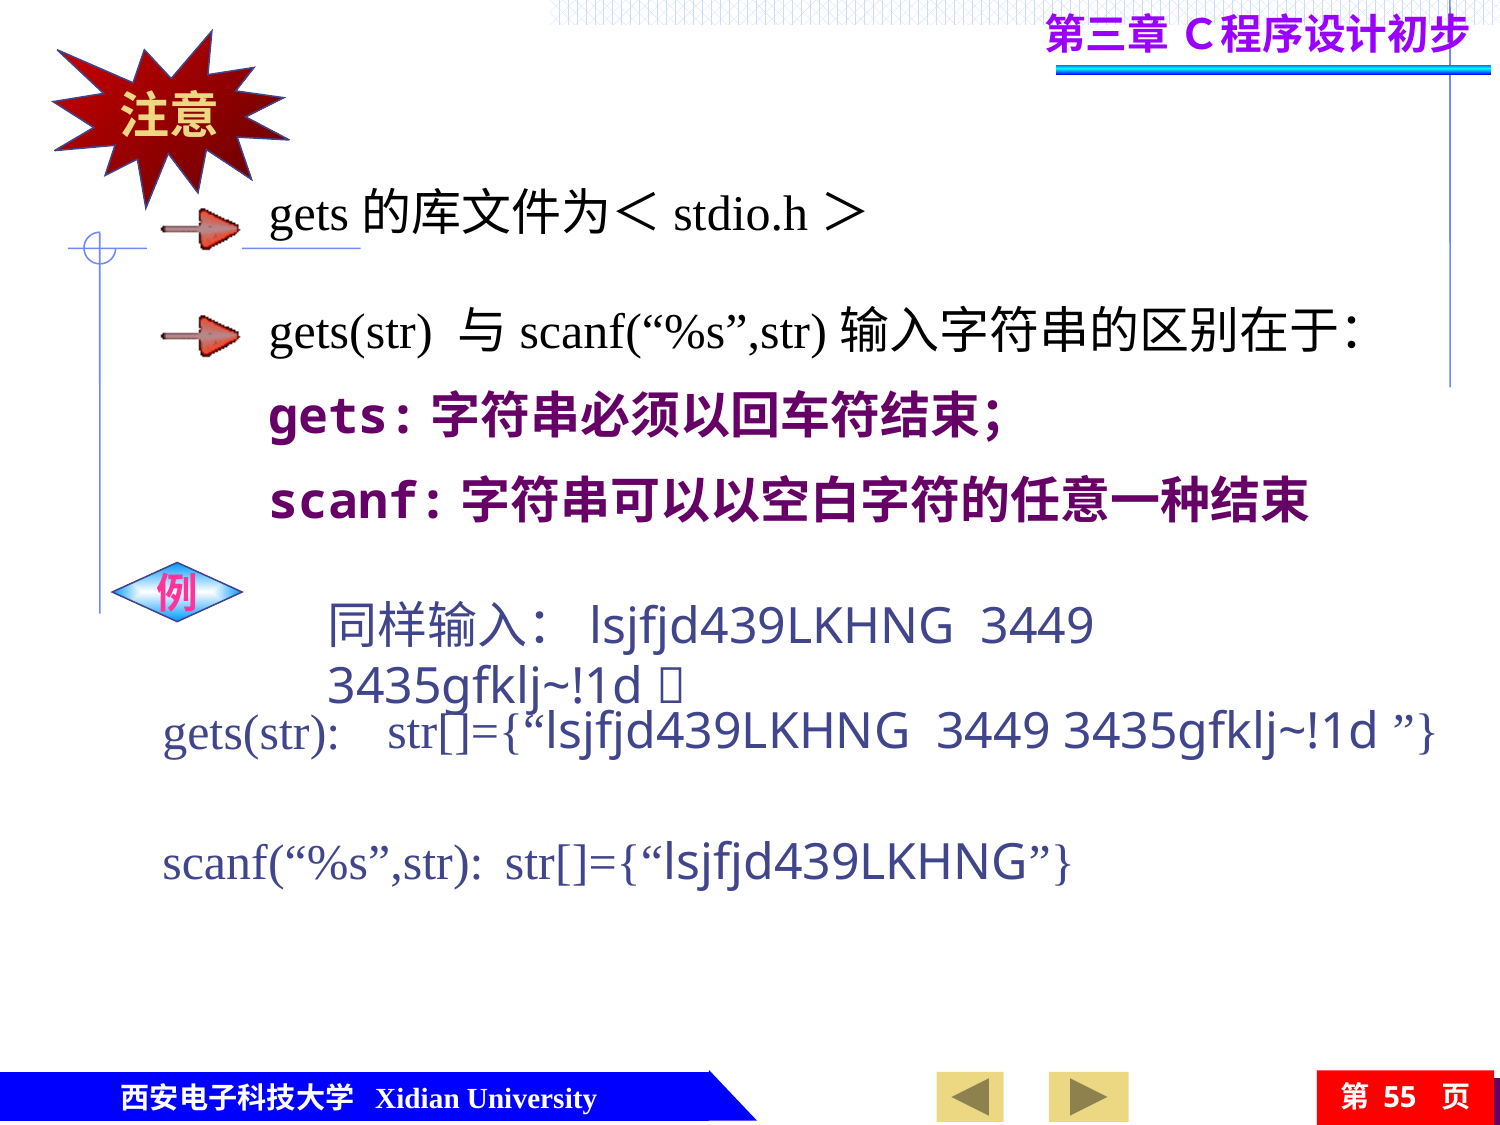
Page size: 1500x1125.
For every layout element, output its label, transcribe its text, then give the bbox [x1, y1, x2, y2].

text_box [1029, 0, 1500, 75]
text_box gets(str): [147, 692, 356, 768]
text_box str[]={“lsjfjd439LKHNG”} [490, 822, 1090, 898]
picture [147, 314, 242, 362]
text_box 同样输入：lsjfjd439LKHNG 3449 3435gfklj~!1d  [312, 586, 1471, 721]
text_box scanf(“%s”,str): [147, 822, 490, 898]
text_box gets的库文件为＜stdio.h＞ [253, 172, 1400, 248]
text_box str[]={“lsjfjd439LKHNG 3449 3435gfklj~!1d ”} [372, 691, 1454, 767]
text_box 例 [112, 562, 243, 622]
text_box gets(str) 与scanf(“%s”,str)输入字符串的区别在于： gets:字符串必须以回车符结束； scanf:字符串可以以空白字符的任意一种结束 [253, 290, 1500, 537]
picture [147, 207, 242, 256]
text_box 注意 [53, 31, 290, 208]
